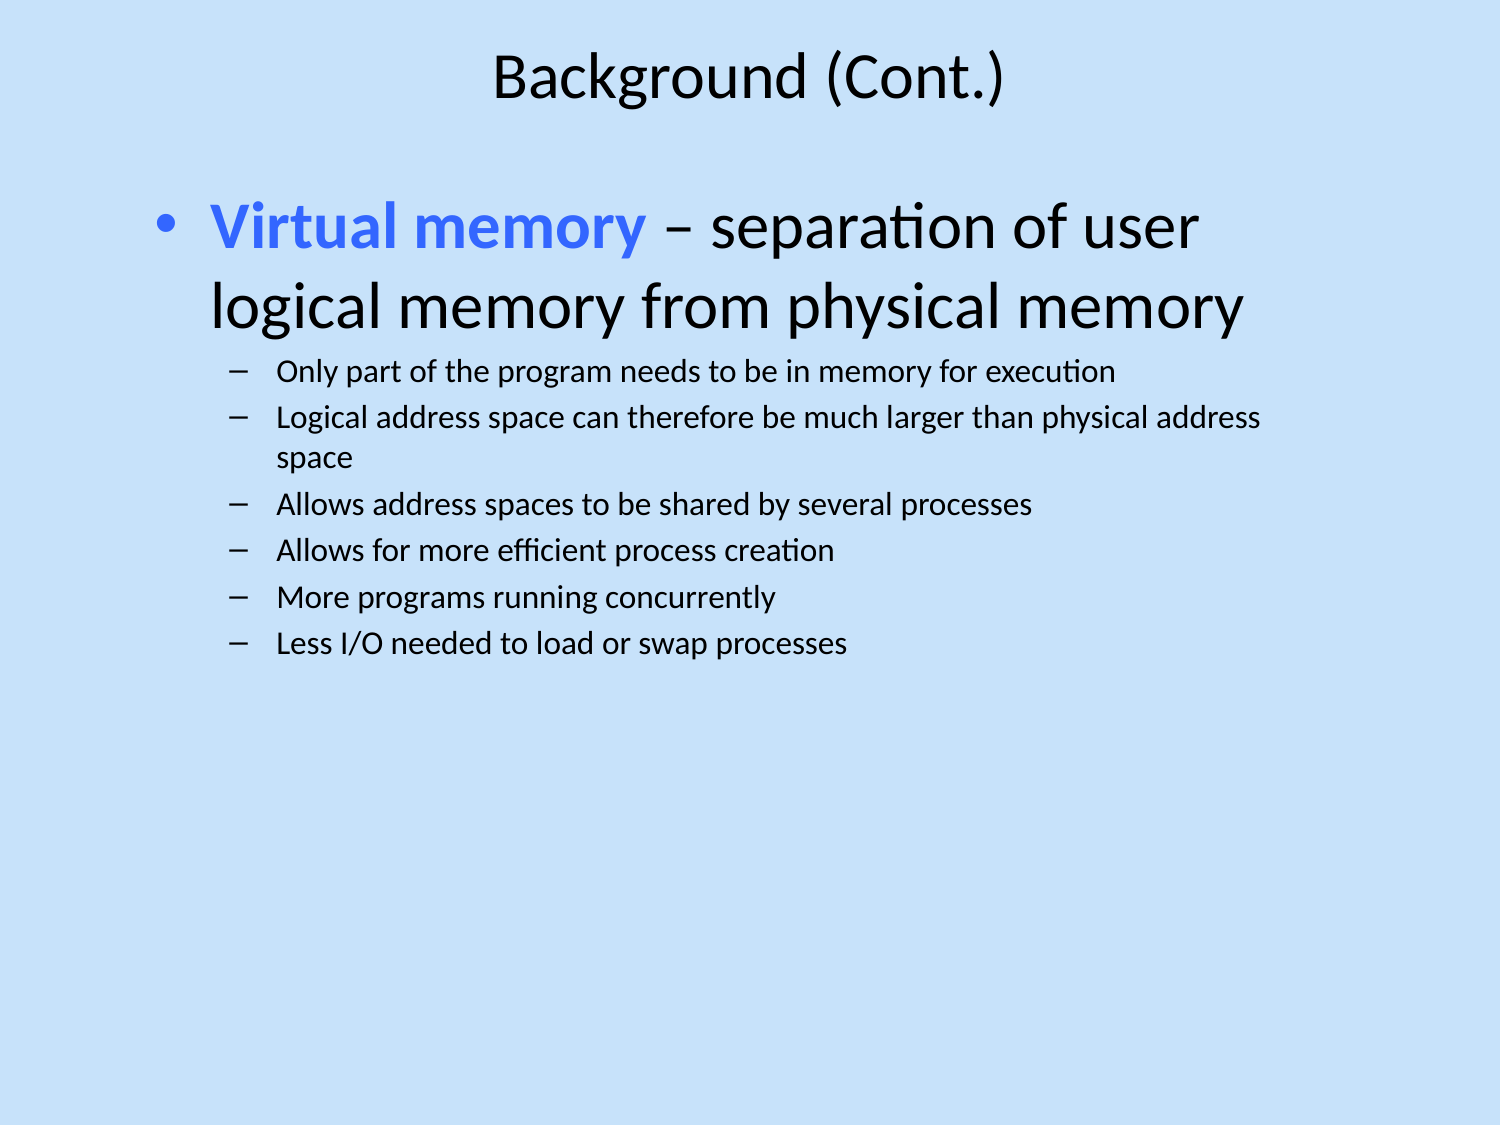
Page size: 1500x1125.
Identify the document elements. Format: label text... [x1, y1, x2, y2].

list Virtual memory – separation of user logical memory from physical memory Only part of the program needs to be in memory for execution Logical address space can therefore be much larger than physical address space Allows address spaces to be shared by several processes Allows for more efficient process creation More programs running concurrently Less I/O needed to load or swap processes [139, 174, 1317, 918]
title Background (Cont.) [75, 24, 1425, 120]
